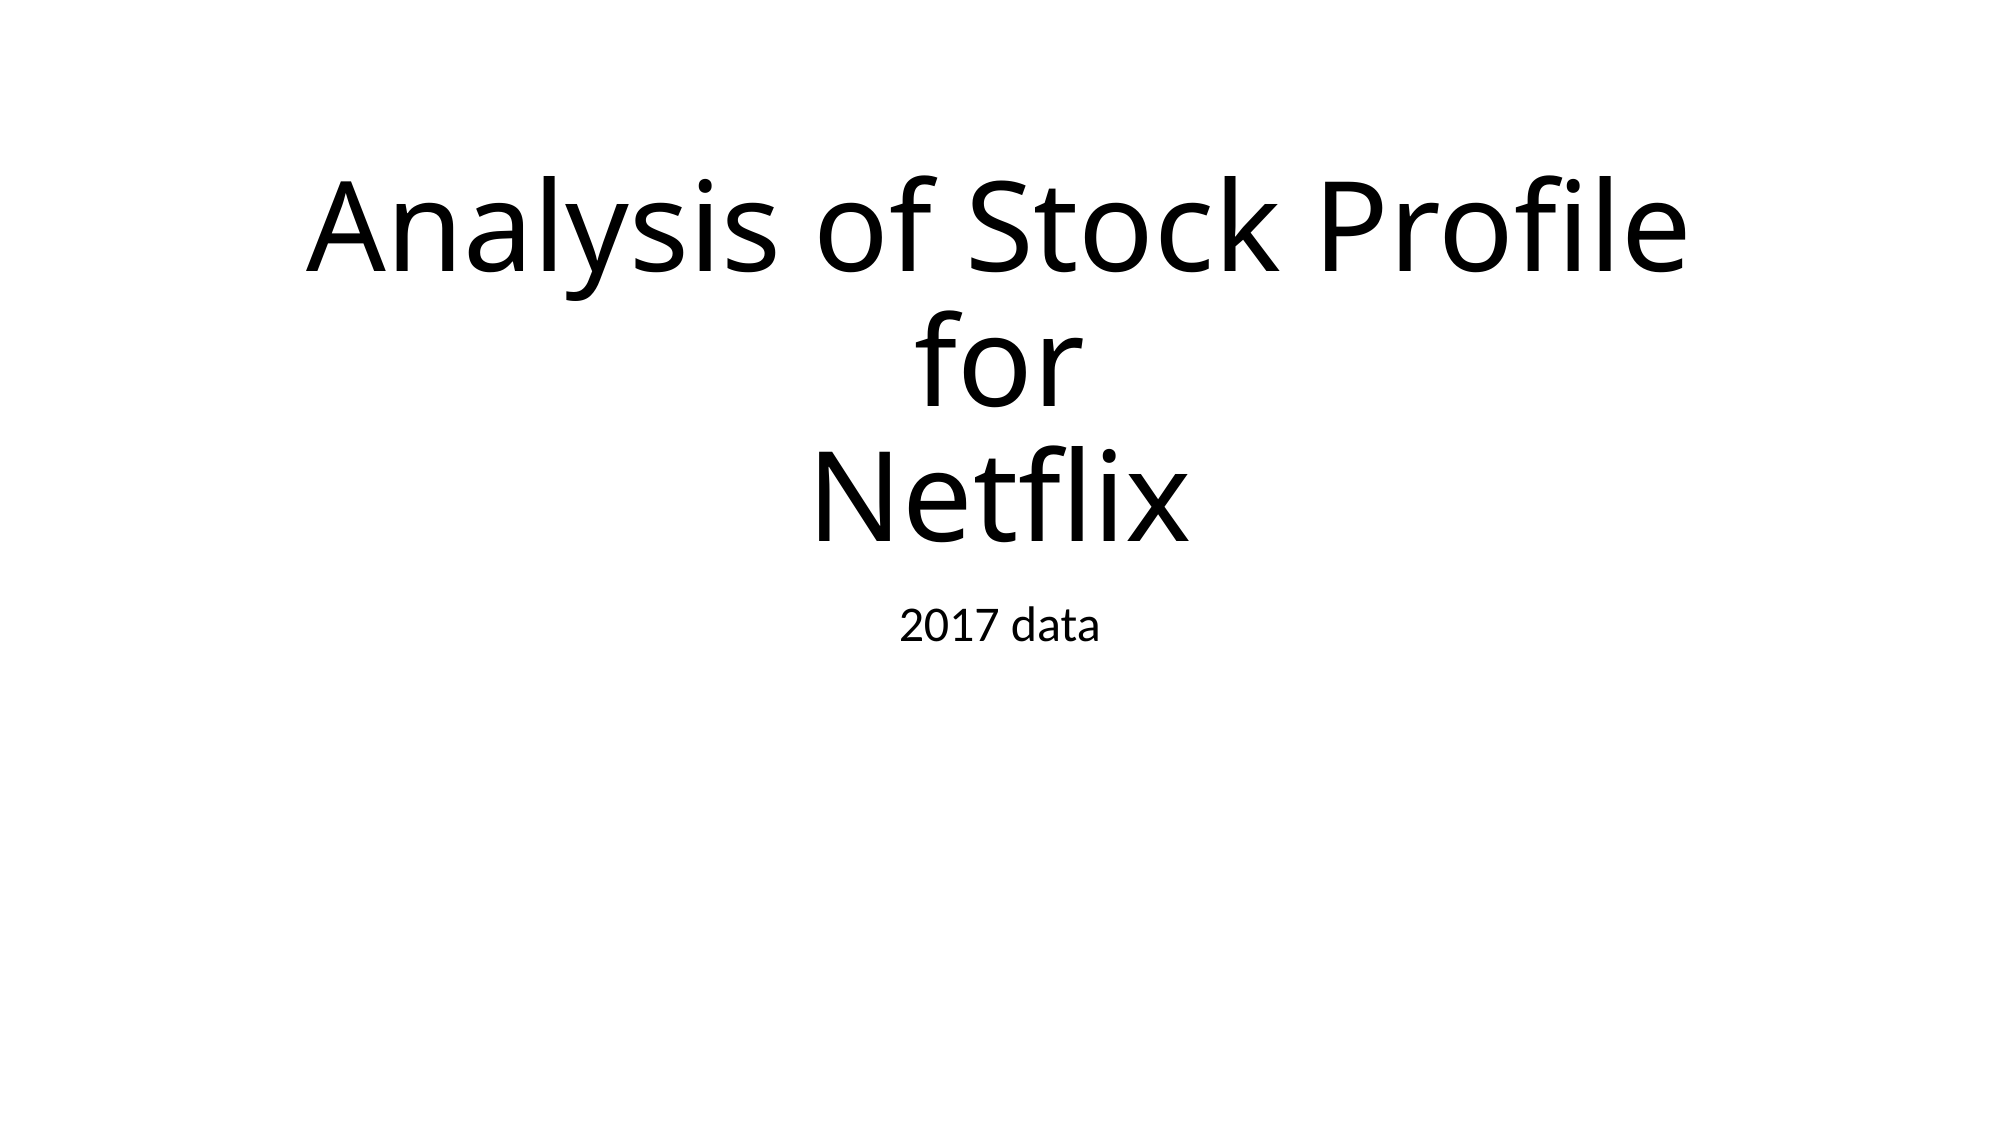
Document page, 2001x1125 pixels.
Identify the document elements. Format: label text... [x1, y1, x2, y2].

subtitle 2017 data [249, 590, 1750, 863]
title Analysis of Stock Profile for Netflix [249, 184, 1750, 576]
